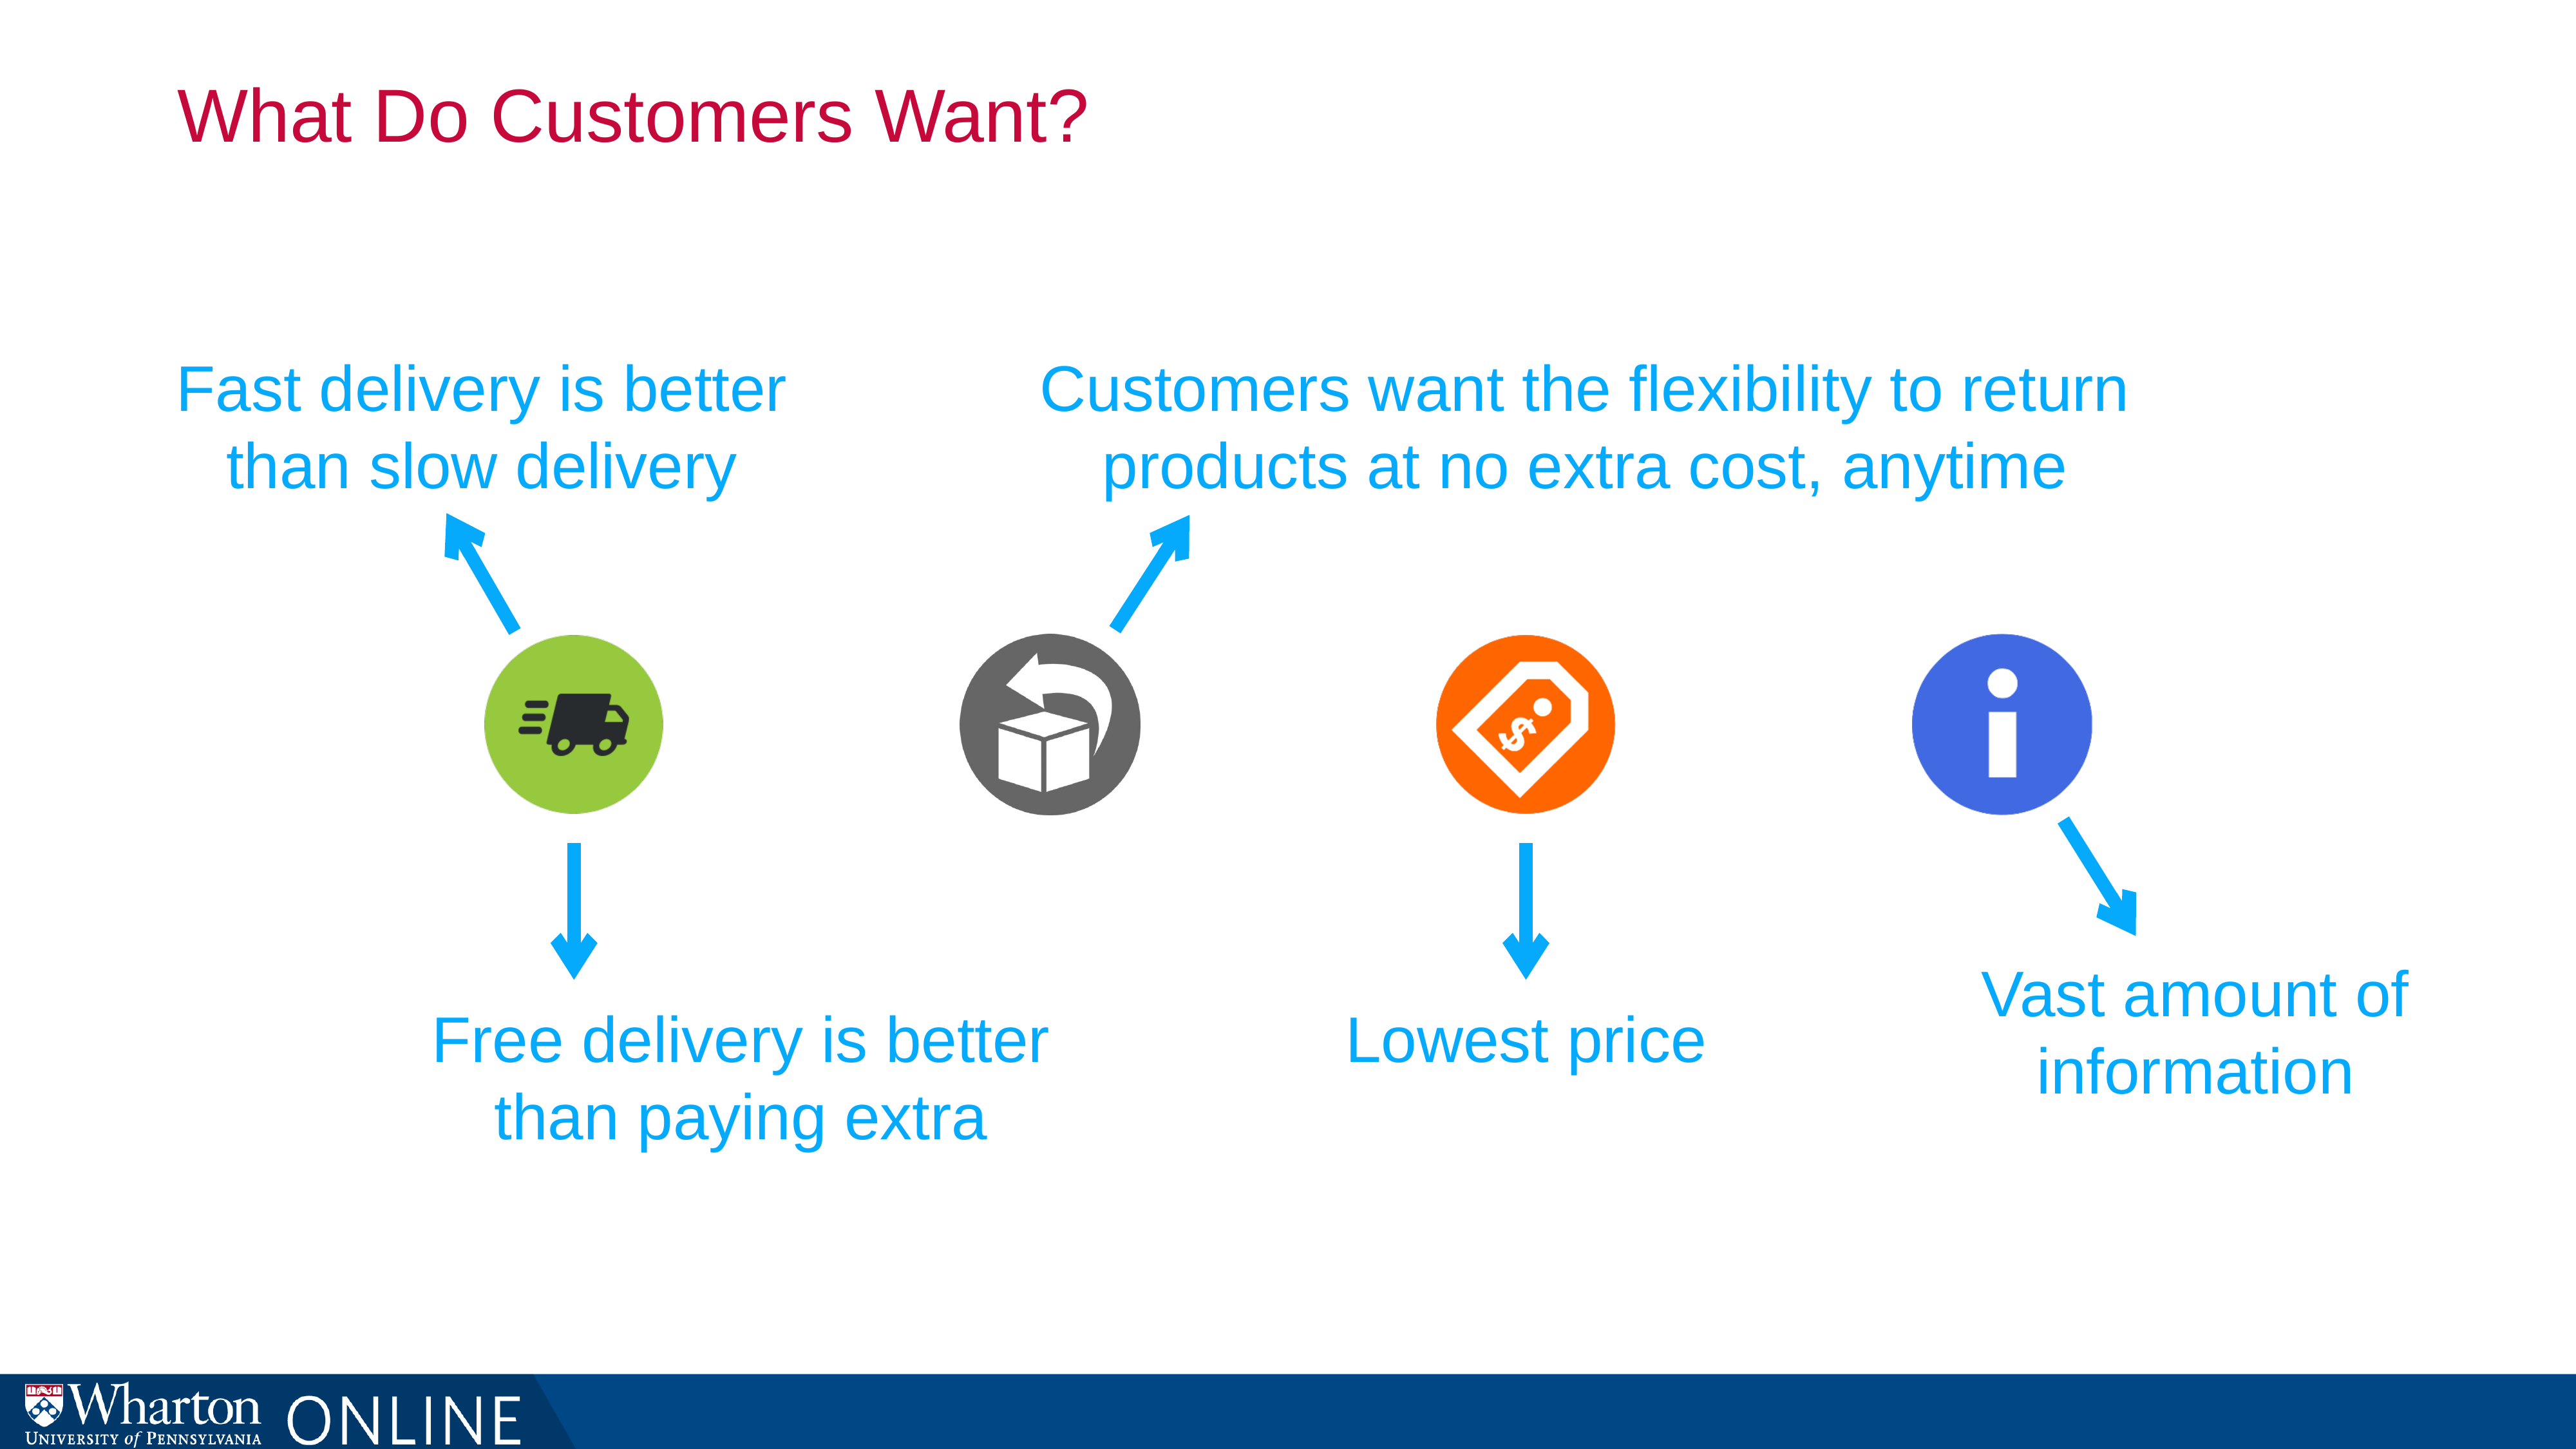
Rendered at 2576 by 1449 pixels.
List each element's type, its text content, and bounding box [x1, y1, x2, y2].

picture [1911, 634, 2093, 815]
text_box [901, 337, 2269, 630]
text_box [1856, 820, 2535, 1108]
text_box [402, 842, 1081, 1153]
picture [483, 634, 665, 815]
picture [959, 634, 1141, 815]
picture [1435, 634, 1617, 815]
picture [25, 1381, 520, 1448]
title What Do Customers Want? [176, 77, 2400, 179]
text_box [1187, 842, 1856, 1080]
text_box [143, 337, 821, 632]
